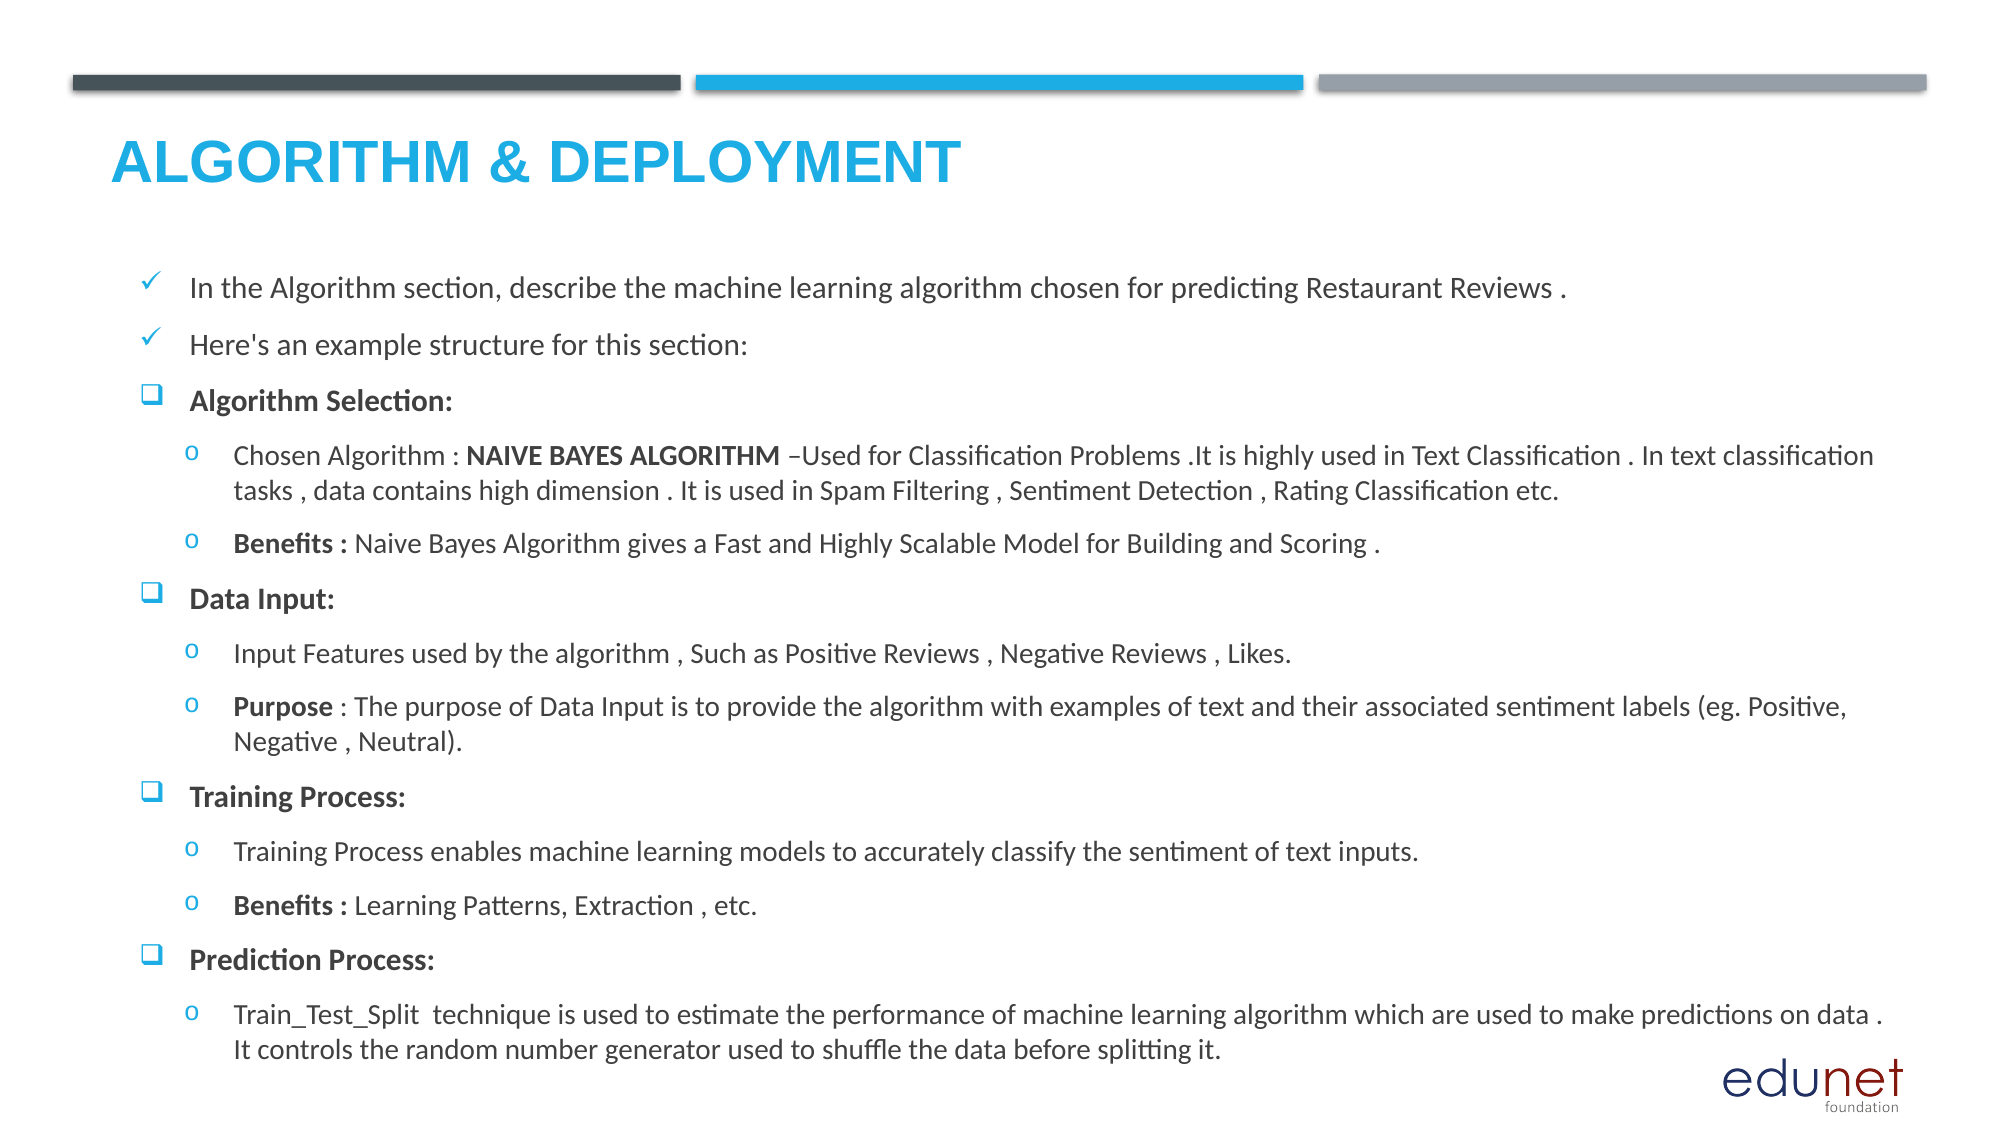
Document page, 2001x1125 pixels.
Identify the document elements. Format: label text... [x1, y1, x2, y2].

picture [1719, 1088, 1905, 1116]
title Algorithm & Deployment [95, 115, 1905, 203]
list In the Algorithm section, describe the machine learning algorithm chosen for predicting Restaurant Reviews . Here's an example structure for this section: Algorithm Selection: Chosen Algorithm : NAIVE BAYES ALGORITHM –Used for Classification Problems .It is highly used in Text Classification . In text classification tasks , data contains high dimension . It is used in Spam Filtering , Sentiment Detection , Rating Classification etc. Benefits : Naive Bayes Algorithm gives a Fast and Highly Scalable Model for Building and Scoring . Data Input: Input Features used by the algorithm , Such as Positive Reviews , Negative Reviews , Likes. Purpose : The purpose of Data Input is to provide the algorithm with examples of text and their associated sentiment labels (eg. Positive, Negative , Neutral). Training Process: Training Process enables machine learning models to accurately classify the sentiment of text inputs. Benefits : Learning Patterns, Extraction , etc. Prediction Process: Train_Test_Split technique is used to estimate the performance of machine learning algorithm which are used to make predictions on data . It controls the random number generator used to shuffle the data before splitting it. [71, 216, 1905, 1088]
